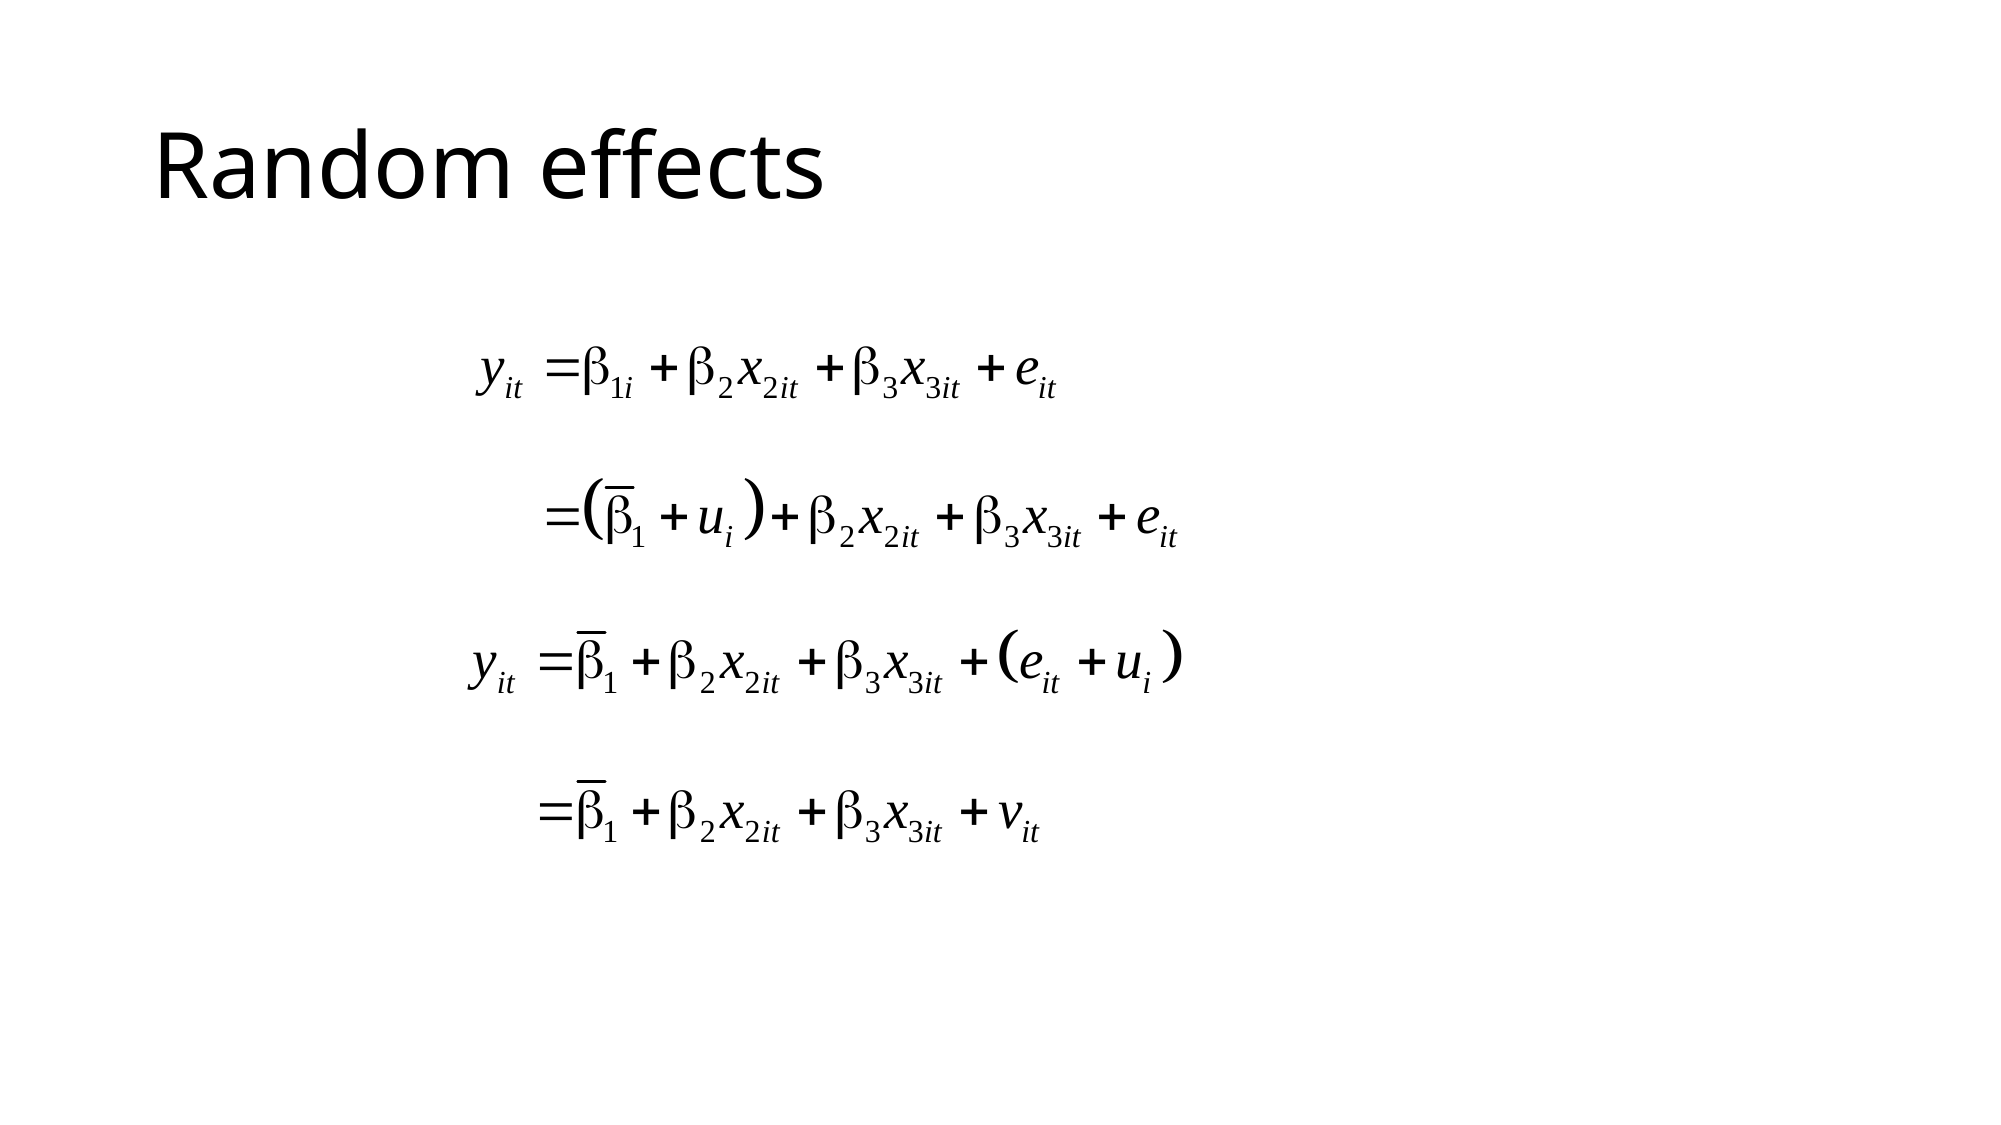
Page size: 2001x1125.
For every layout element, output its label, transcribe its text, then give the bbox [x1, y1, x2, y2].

title Random effects [137, 59, 1863, 278]
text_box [458, 620, 1191, 856]
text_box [466, 328, 1191, 569]
